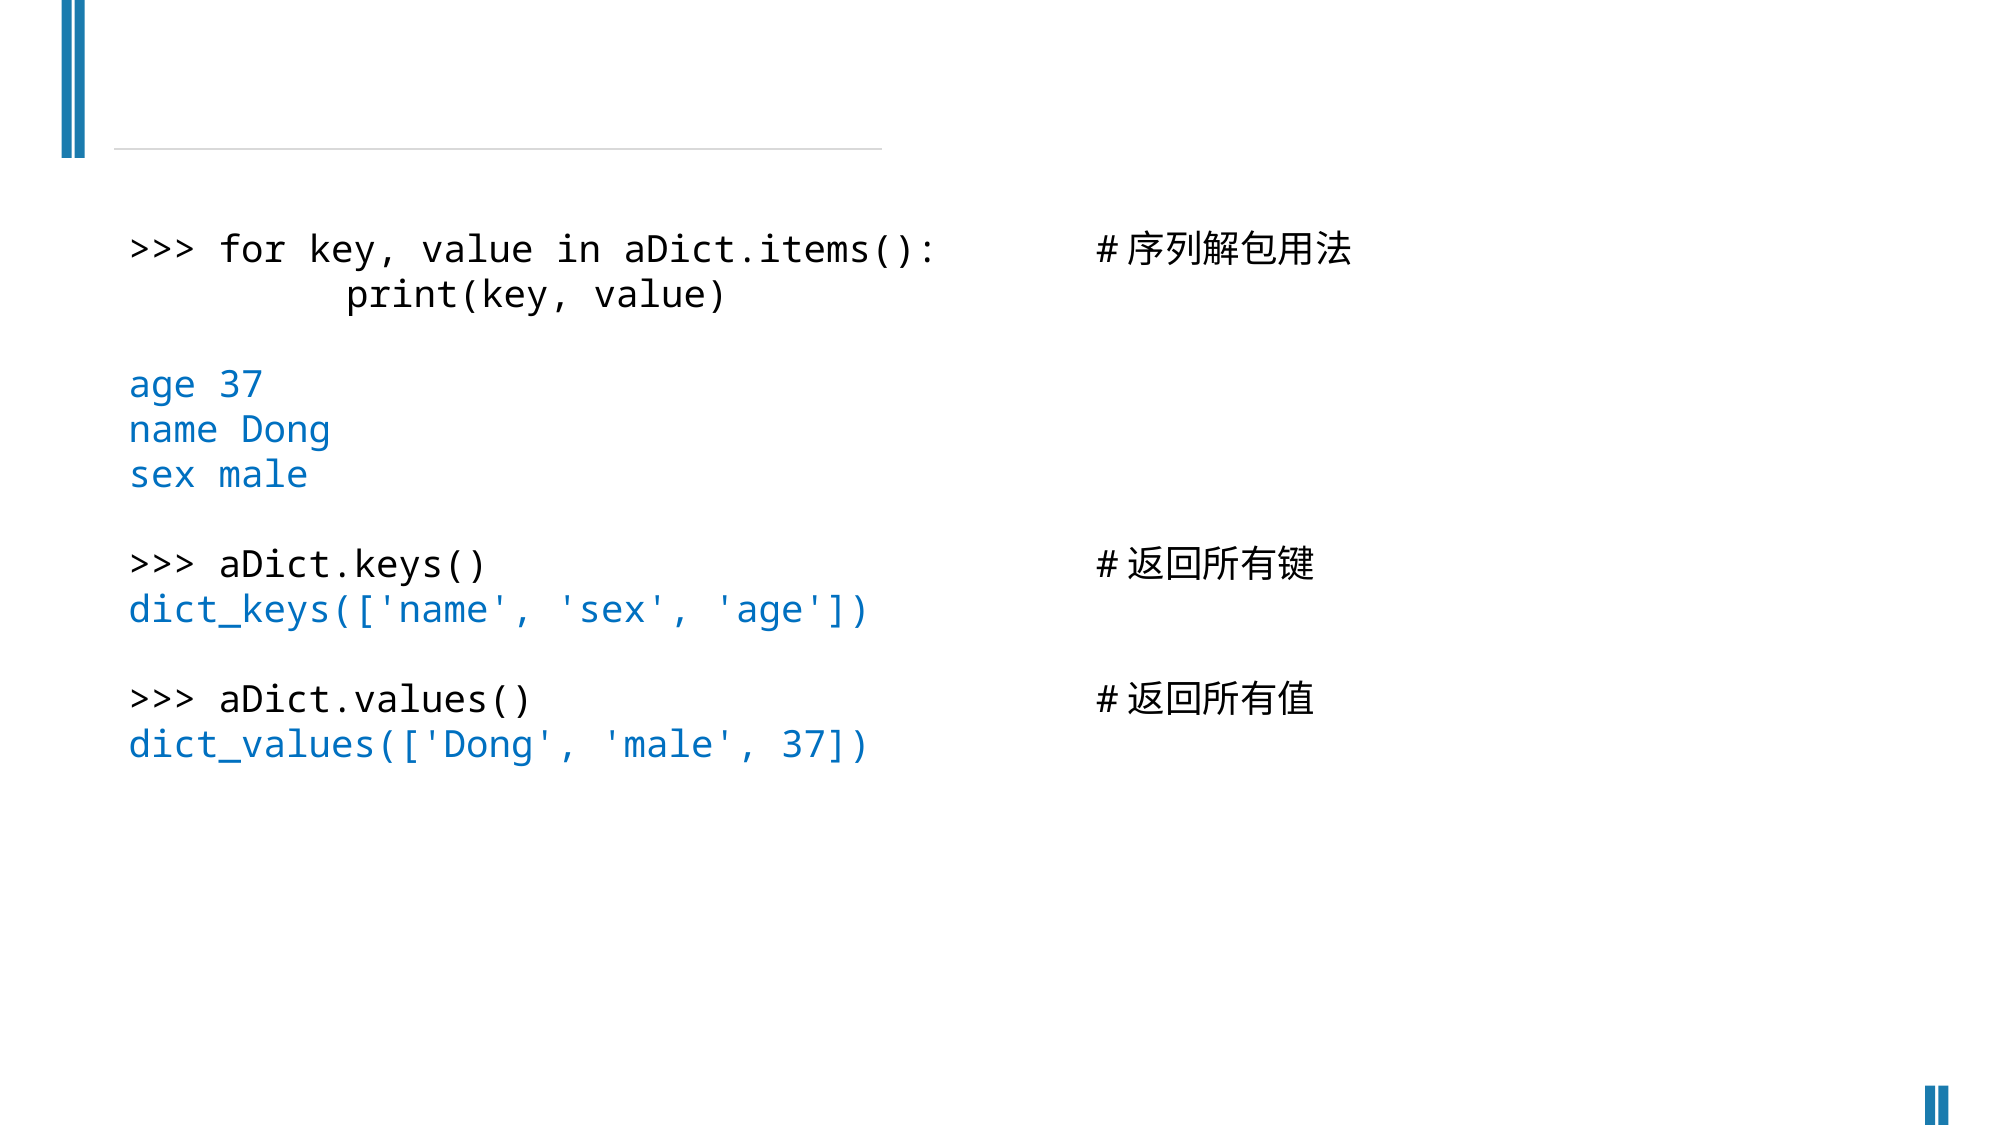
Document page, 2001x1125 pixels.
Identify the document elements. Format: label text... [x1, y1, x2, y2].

text_box >>> for key, value in aDict.items(): #序列解包用法 print(key, value) age 37 name Dong sex male >>> aDict.keys() #返回所有键 dict_keys(['name', 'sex', 'age']) >>> aDict.values() #返回所有值 dict_values(['Dong', 'male', 37]) [114, 217, 1566, 772]
